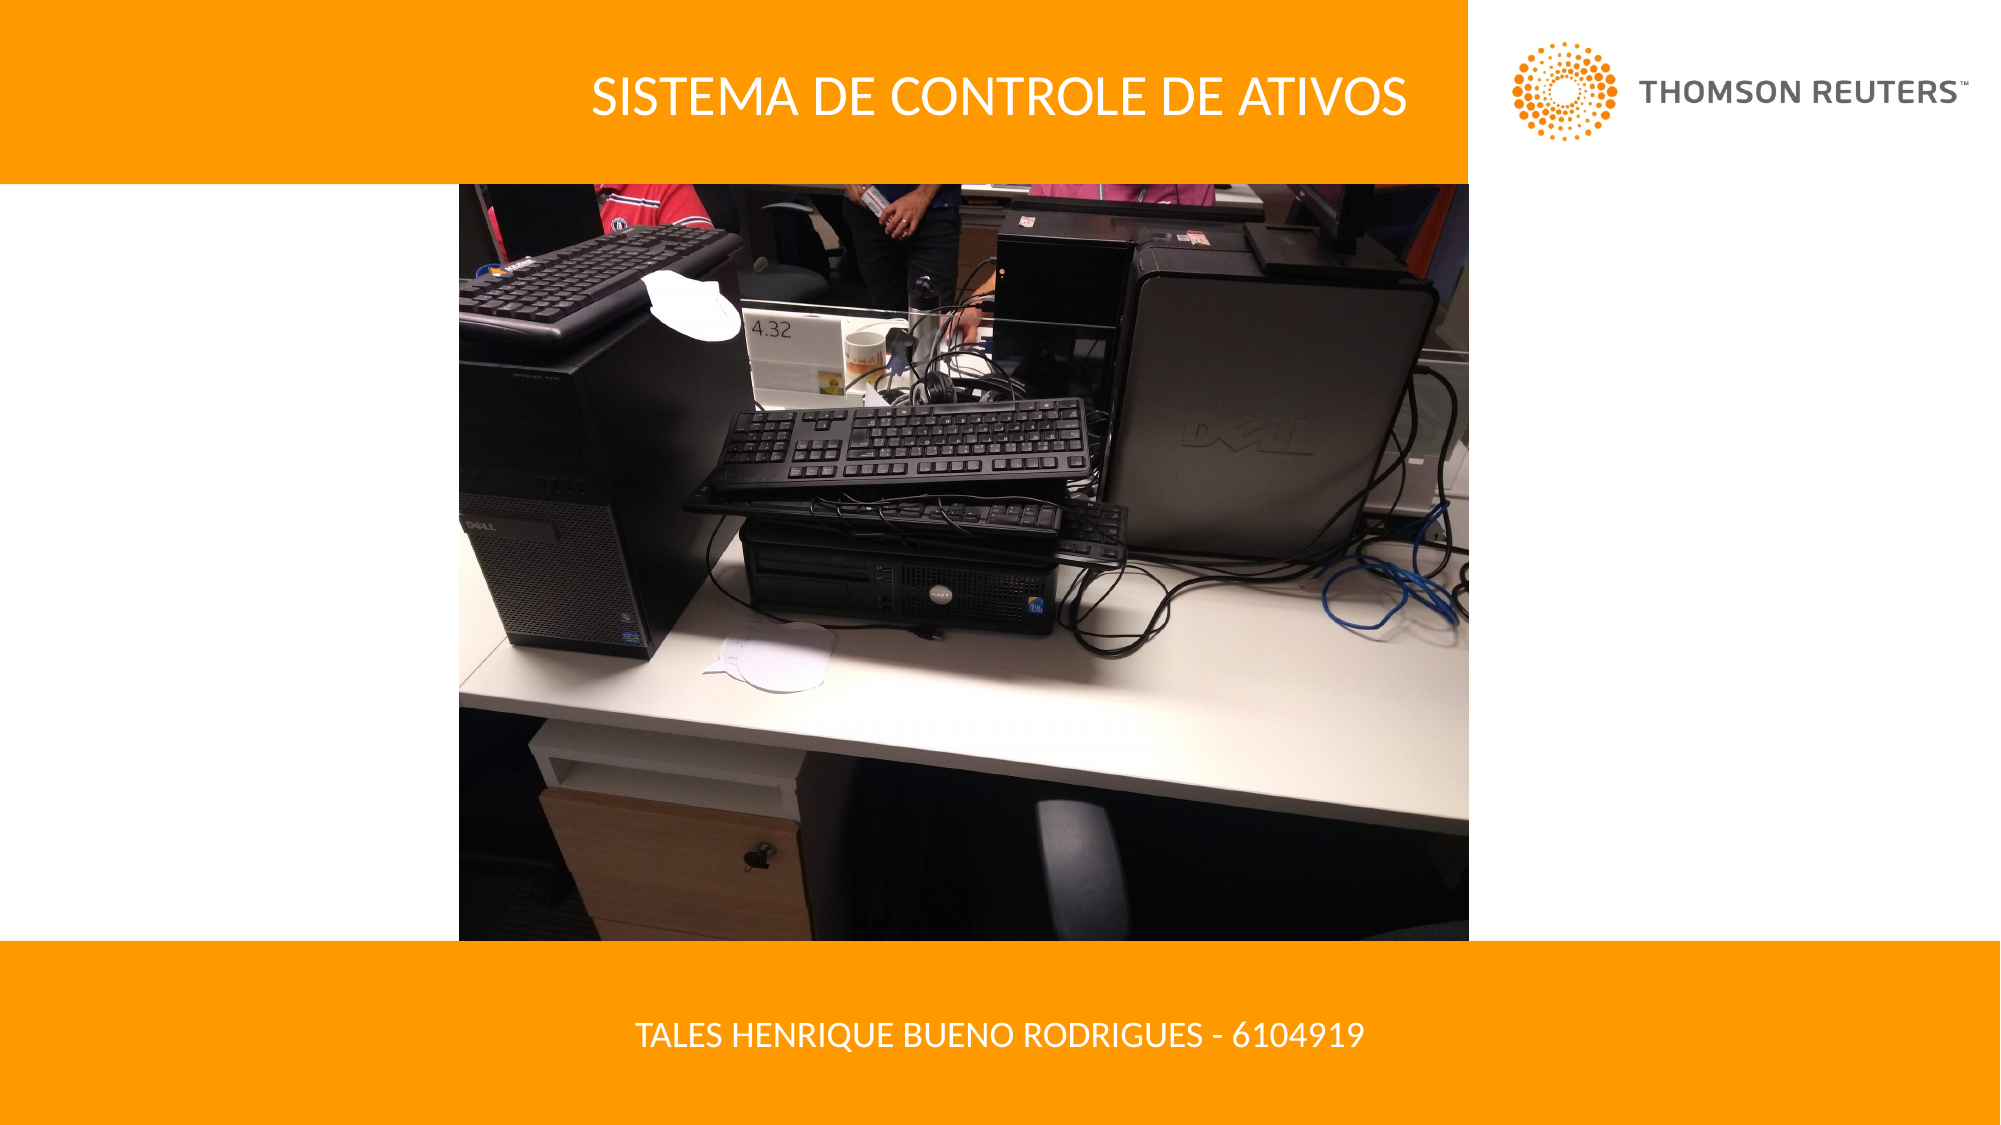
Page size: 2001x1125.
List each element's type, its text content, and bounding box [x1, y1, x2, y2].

text_box TALES HENRIQUE BUENO RODRIGUES - 6104919 [0, 940, 2000, 1125]
text_box SISTEMA DE CONTROLE DE ATIVOS [0, 0, 1468, 185]
picture [459, 0, 2000, 941]
